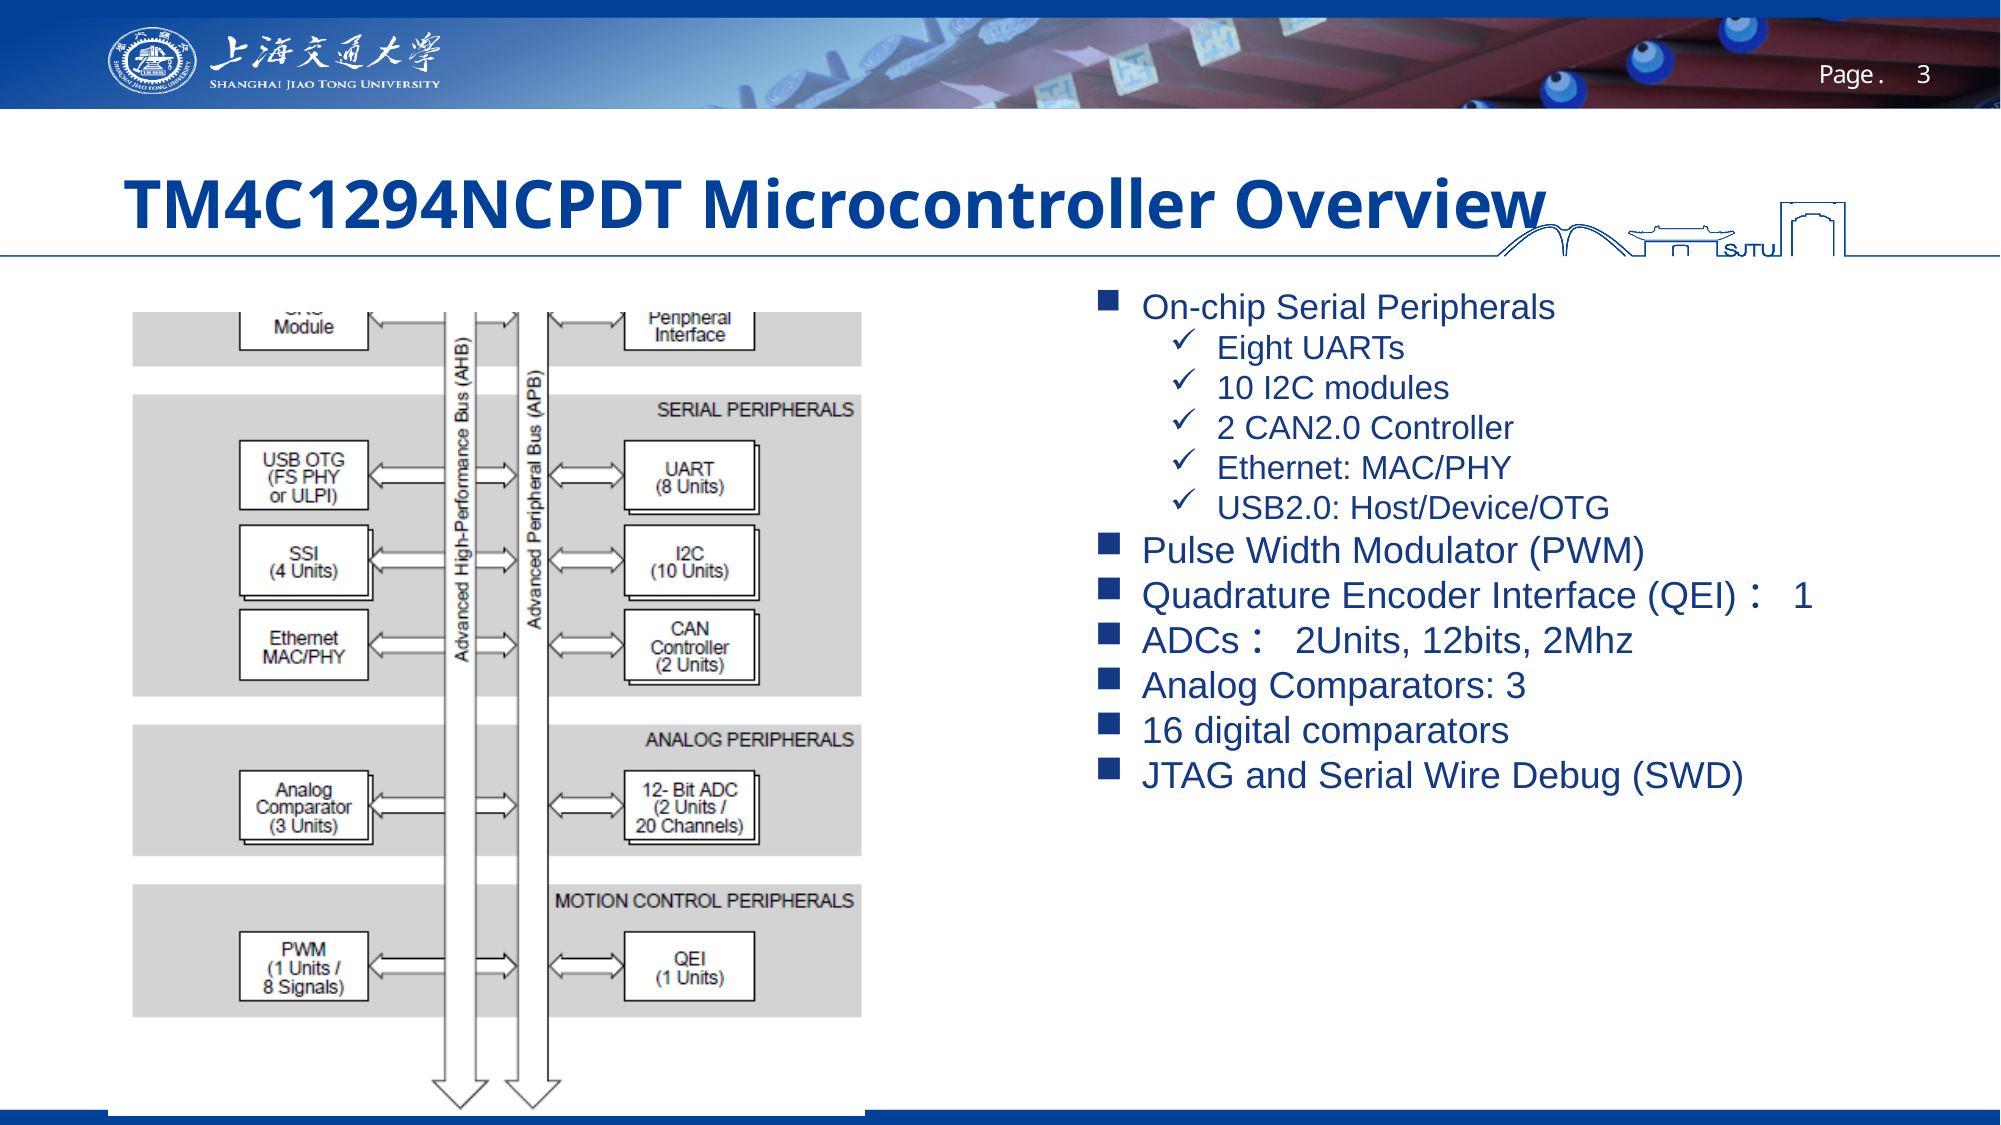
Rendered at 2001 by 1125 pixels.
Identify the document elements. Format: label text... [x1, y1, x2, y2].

title TM4C1294NCPDT Microcontroller Overview [108, 160, 1940, 255]
picture [0, 0, 2001, 109]
picture [107, 312, 865, 1116]
text_box On-chip Serial Peripherals Eight UARTs 10 I2C modules 2 CAN2.0 Controller Ethernet: MAC/PHY USB2.0: Host/Device/OTG Pulse Width Modulator (PWM) Quadrature Encoder Interface (QEI)：1 ADCs：2Units, 12bits, 2Mhz Analog Comparators: 3 16 digital comparators JTAG and Serial Wire Debug (SWD) [1080, 276, 1893, 804]
